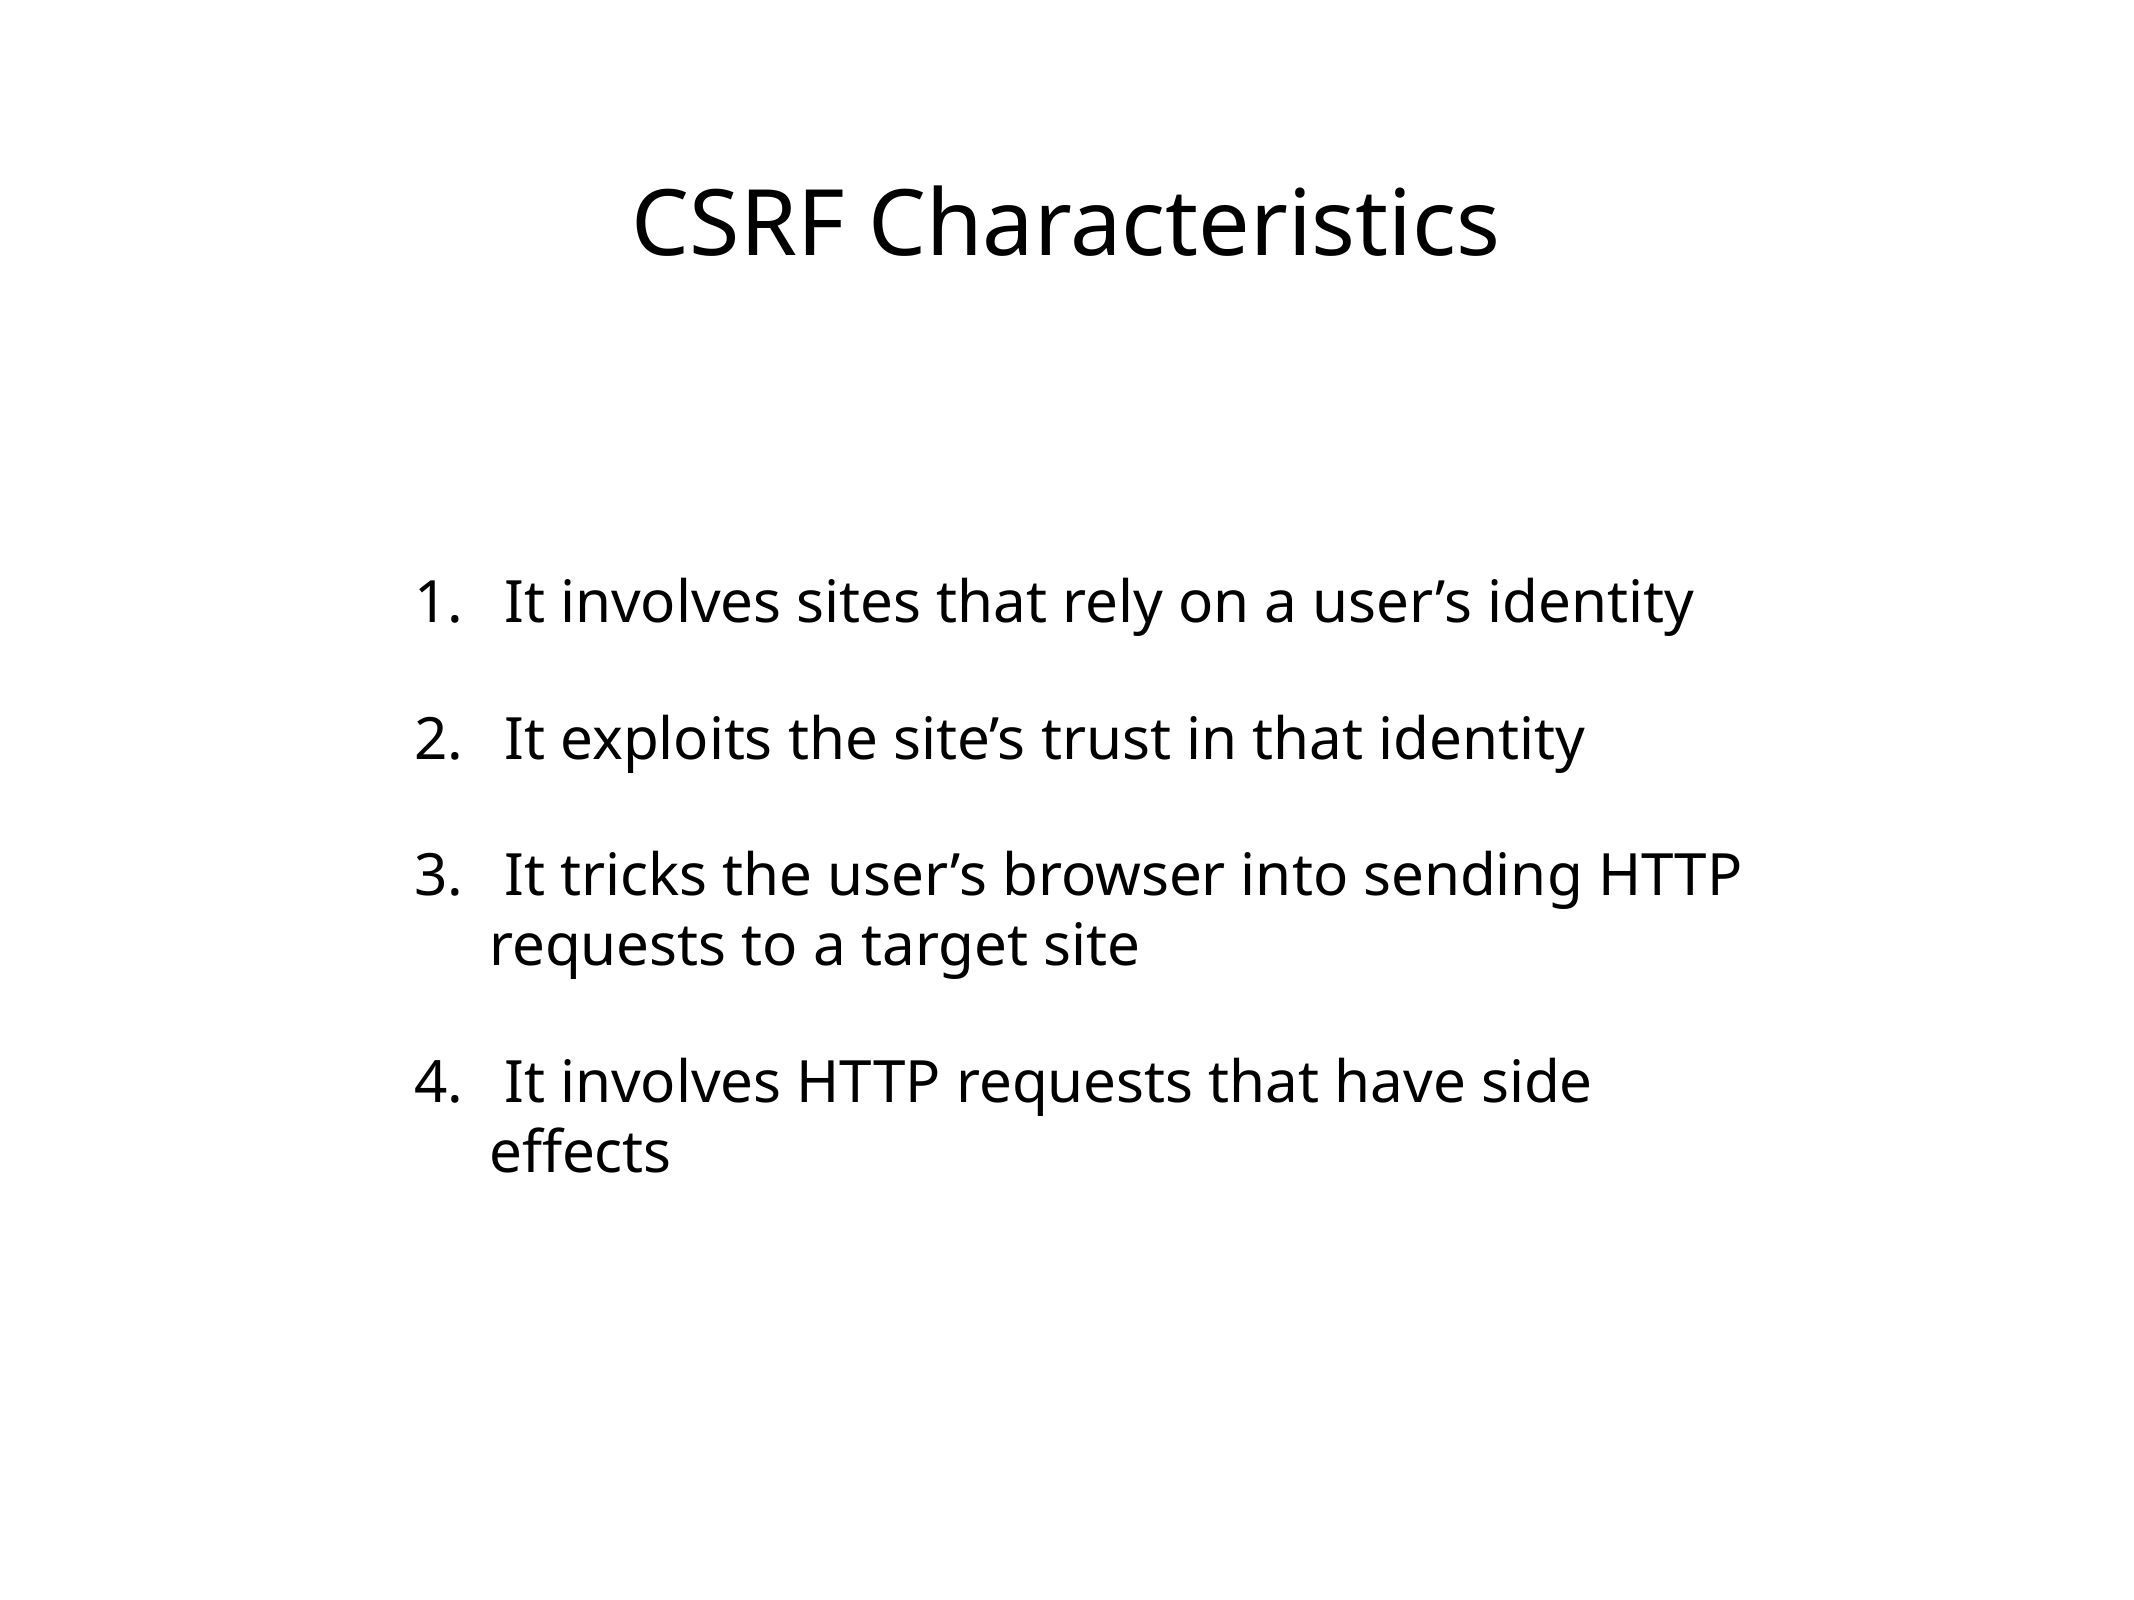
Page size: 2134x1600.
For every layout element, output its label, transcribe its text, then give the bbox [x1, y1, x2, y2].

title CSRF Characteristics [155, 41, 1978, 397]
list It involves sites that rely on a user’s identity It exploits the site’s trust in that identity It tricks the user’s browser into sending HTTP requests to a target site It involves HTTP requests that have side effects [405, 418, 1795, 1182]
